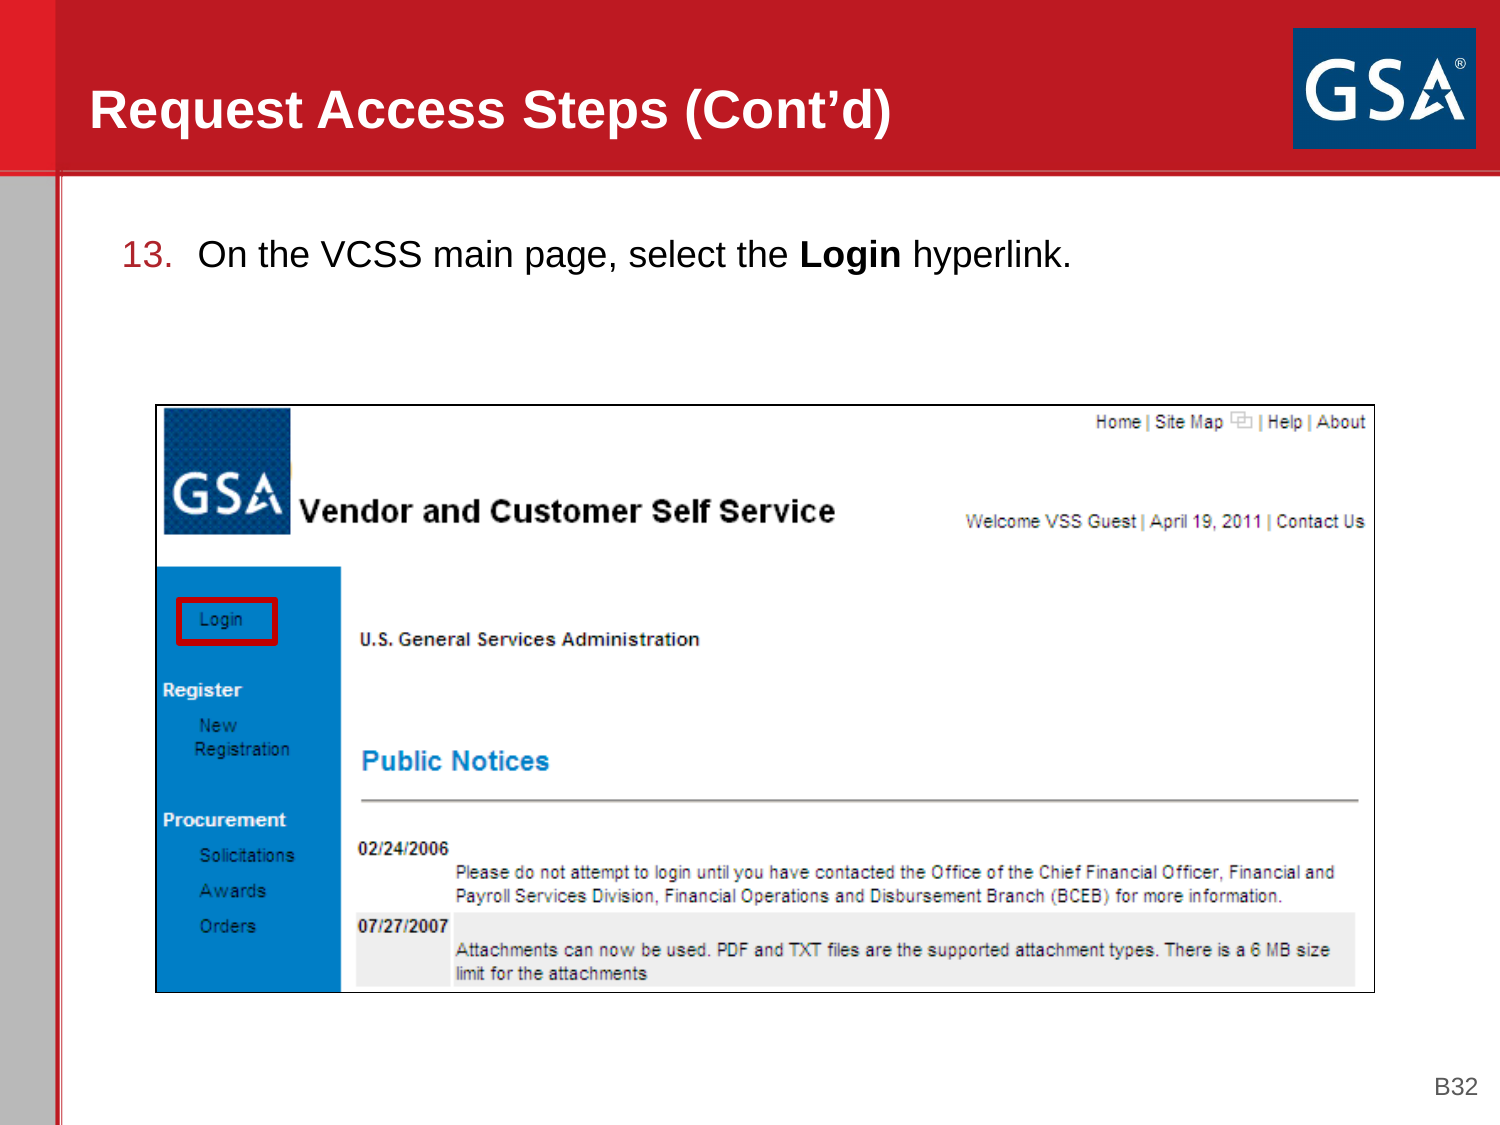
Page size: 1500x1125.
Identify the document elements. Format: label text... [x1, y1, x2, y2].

list On the VCSS main page, select the Login hyperlink. [106, 222, 1411, 308]
text_box B32 [1419, 1063, 1500, 1109]
title Request Access Steps (Cont’d) [74, 54, 1440, 148]
picture [156, 405, 1375, 992]
picture [0, 0, 1500, 1125]
